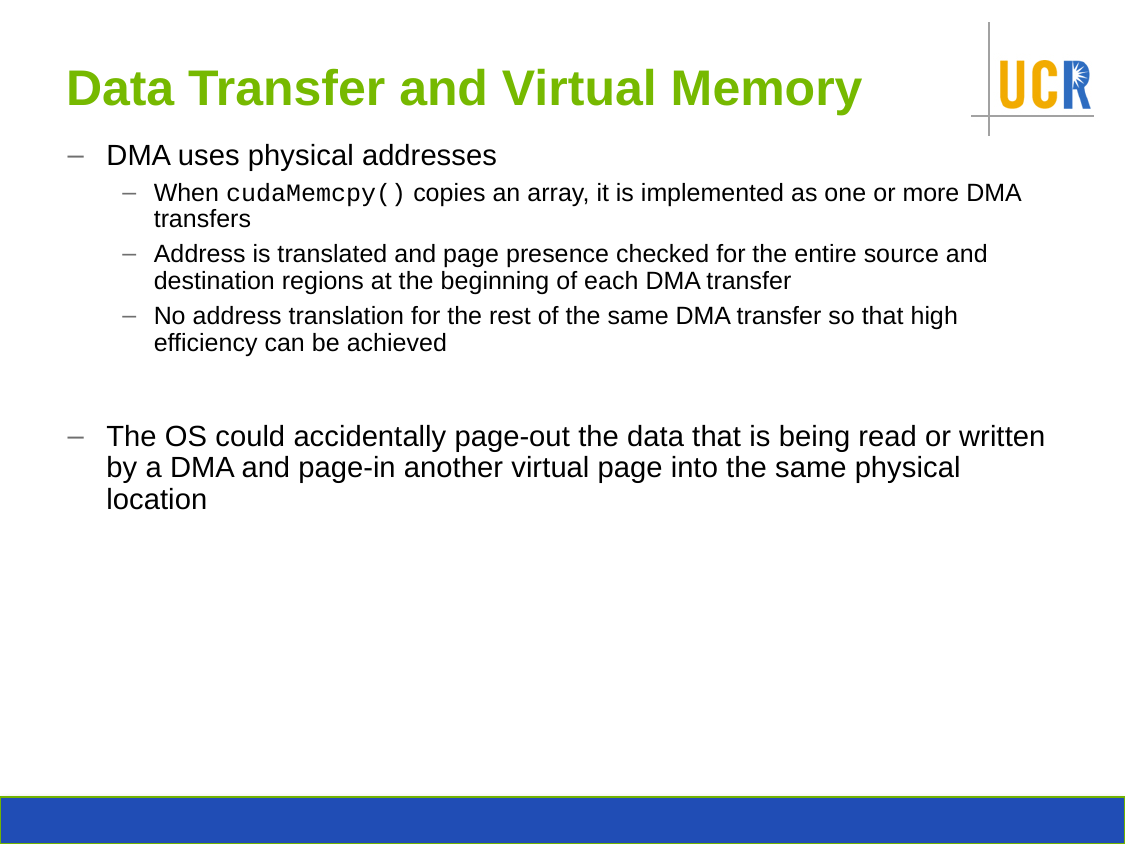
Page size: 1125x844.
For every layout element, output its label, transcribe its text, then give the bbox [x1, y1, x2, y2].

title Data Transfer and Virtual Memory [50, 47, 1075, 124]
picture [962, 0, 1125, 147]
list DMA uses physical addresses When cudaMemcpy() copies an array, it is implemented as one or more DMA transfers Address is translated and page presence checked for the entire source and destination regions at the beginning of each DMA transfer No address translation for the rest of the same DMA transfer so that high efficiency can be achieved The OS could accidentally page-out the data that is being read or written by a DMA and page-in another virtual page into the same physical location [52, 132, 1073, 794]
